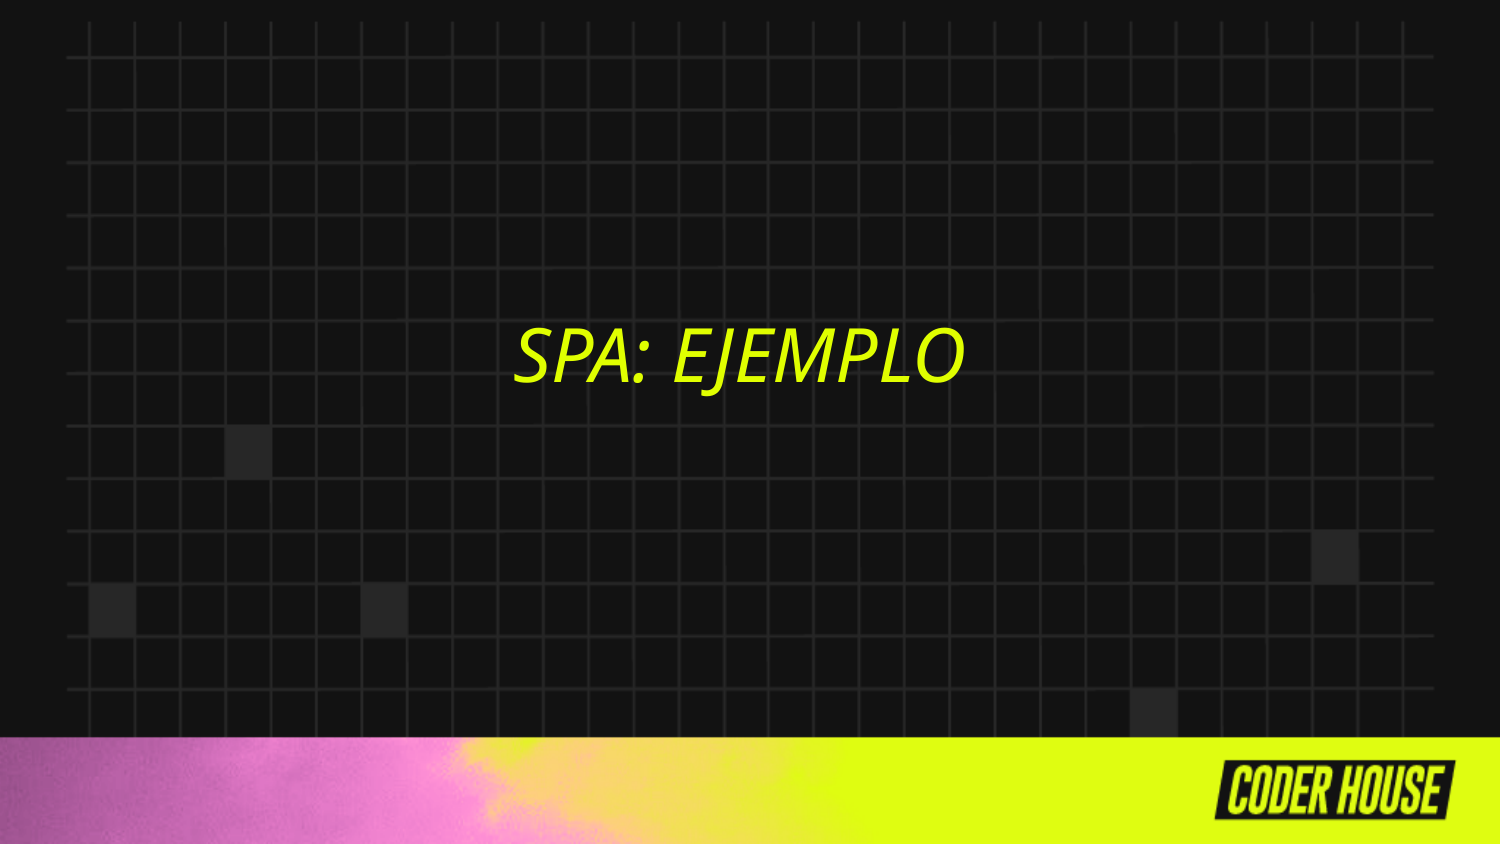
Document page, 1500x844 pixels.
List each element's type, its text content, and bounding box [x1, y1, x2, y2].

text_box SPA: EJEMPLO [229, 271, 1271, 434]
picture [0, 0, 1500, 844]
